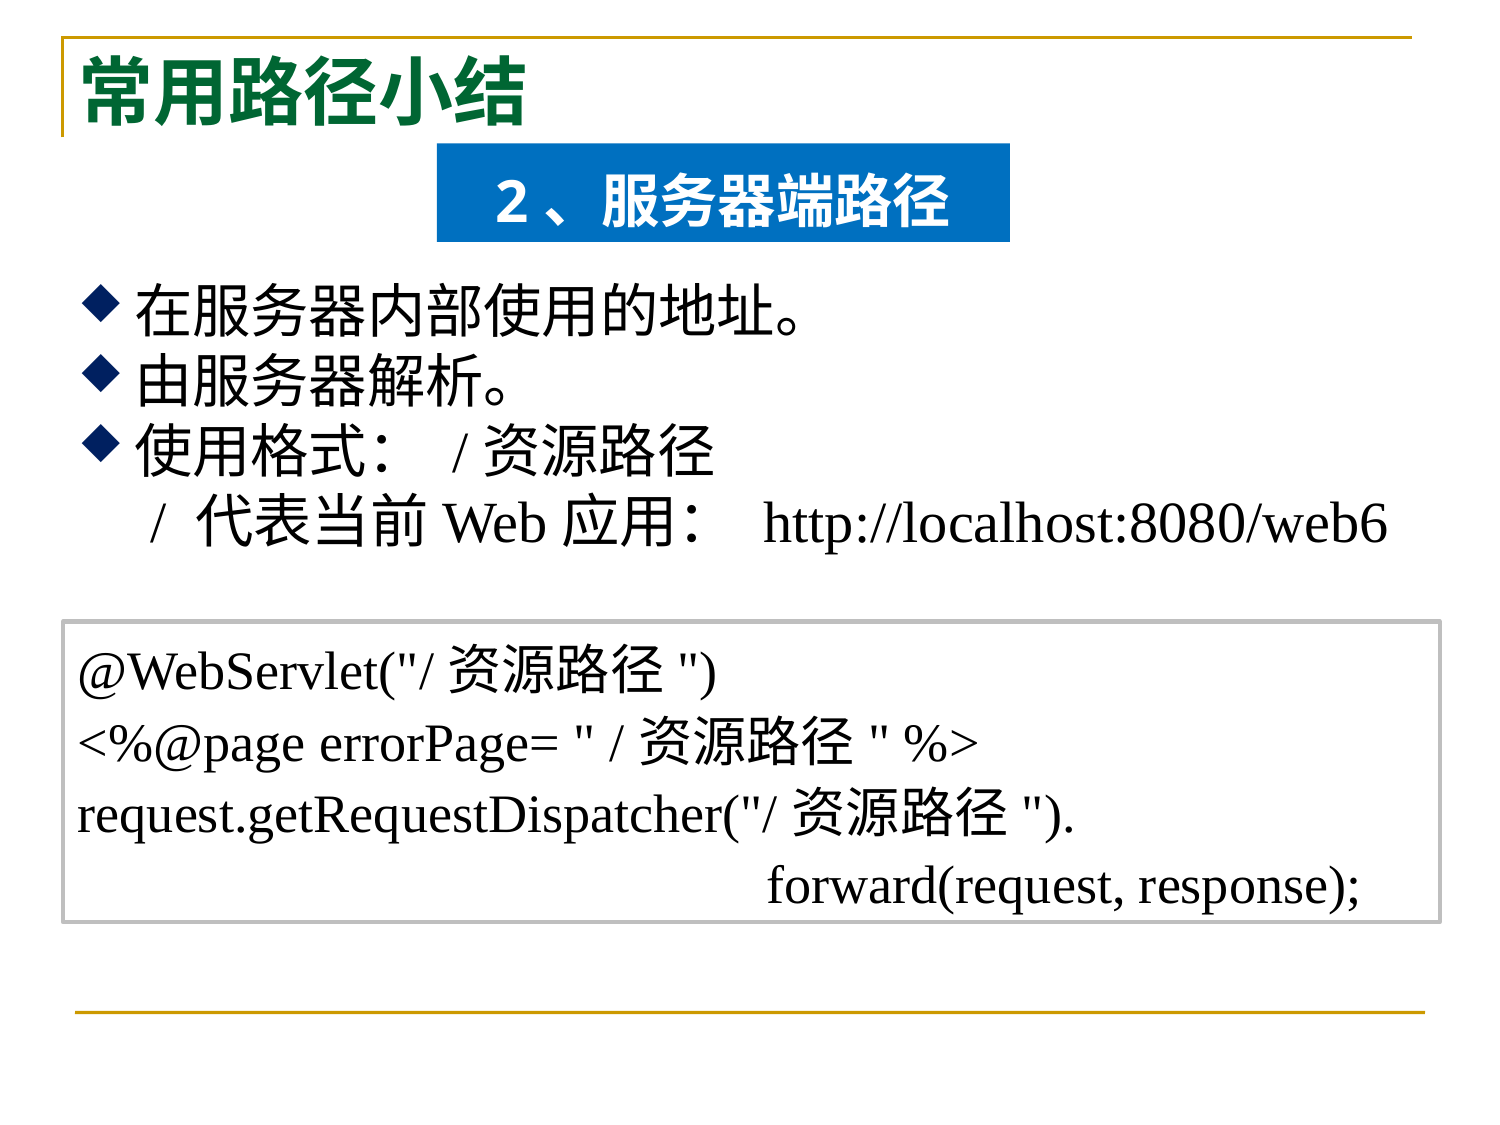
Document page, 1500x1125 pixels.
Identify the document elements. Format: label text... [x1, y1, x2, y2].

text_box 在服务器内部使用的地址。 由服务器解析。 使用格式： /资源路径 / 代表当前Web应用： http://localhost:8080/web6 [63, 267, 1469, 562]
text_box 2、服务器端路径 [436, 143, 1010, 242]
text_box @WebServlet("/资源路径") <%@page errorPage= " /资源路径" %> request.getRequestDispatcher("/资源路径"). forward(request, response); [63, 621, 1440, 923]
title 常用路径小结 [63, 0, 987, 142]
